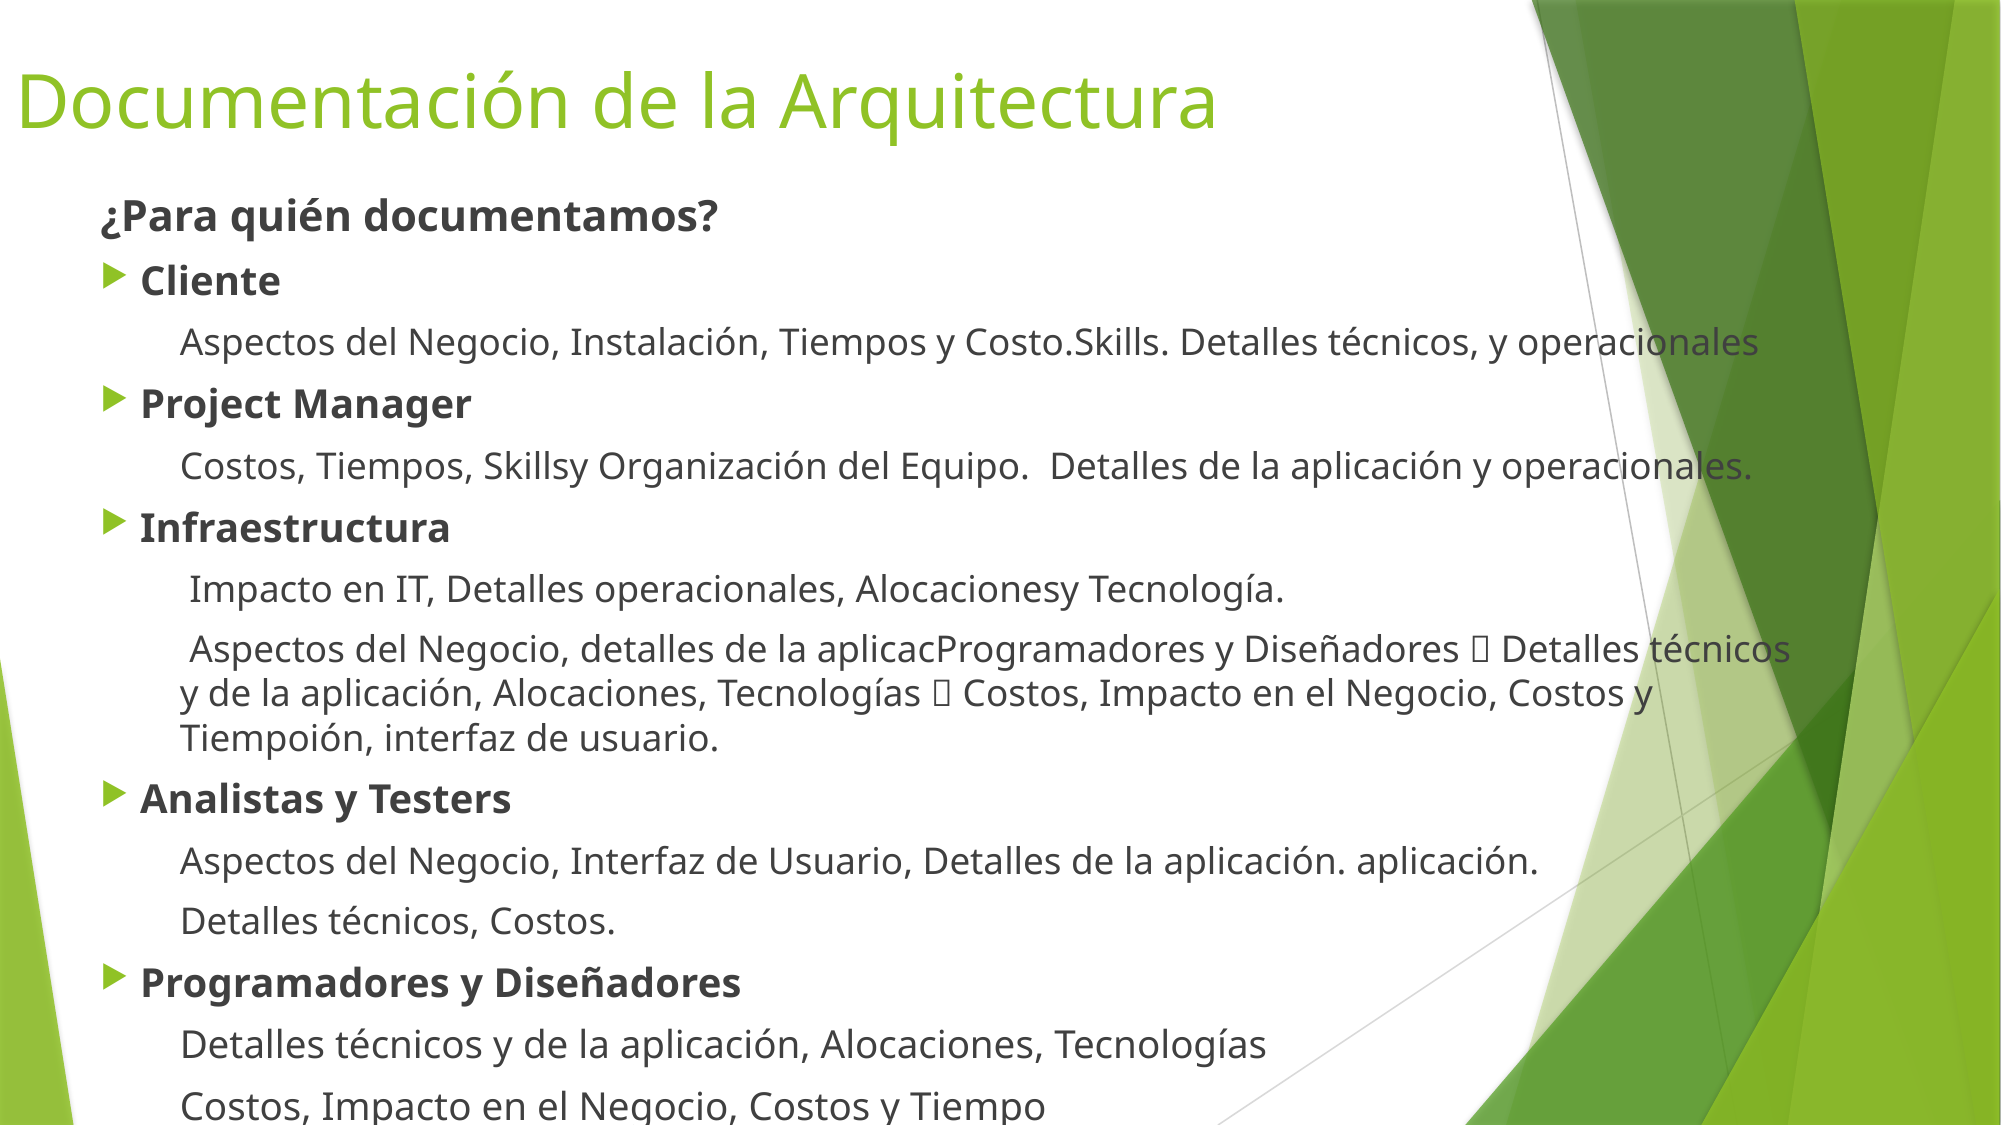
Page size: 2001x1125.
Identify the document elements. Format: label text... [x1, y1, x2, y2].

title Documentación de la Arquitectura [0, 46, 1766, 180]
list ¿Para quién documentamos? Cliente Aspectos del Negocio, Instalación, Tiempos y Costo.Skills. Detalles técnicos, y operacionales Project Manager Costos, Tiempos, Skillsy Organización del Equipo. Detalles de la aplicación y operacionales. Infraestructura Impacto en IT, Detalles operacionales, Alocacionesy Tecnología. Aspectos del Negocio, detalles de la aplicacProgramadores y Diseñadores  Detalles técnicos y de la aplicación, Alocaciones, Tecnologías  Costos, Impacto en el Negocio, Costos y Tiempoión, interfaz de usuario. Analistas y Testers Aspectos del Negocio, Interfaz de Usuario, Detalles de la aplicación. aplicación. Detalles técnicos, Costos. Programadores y Diseñadores Detalles técnicos y de la aplicación, Alocaciones, Tecnologías Costos, Impacto en el Negocio, Costos y Tiempo [0, 180, 1820, 1125]
